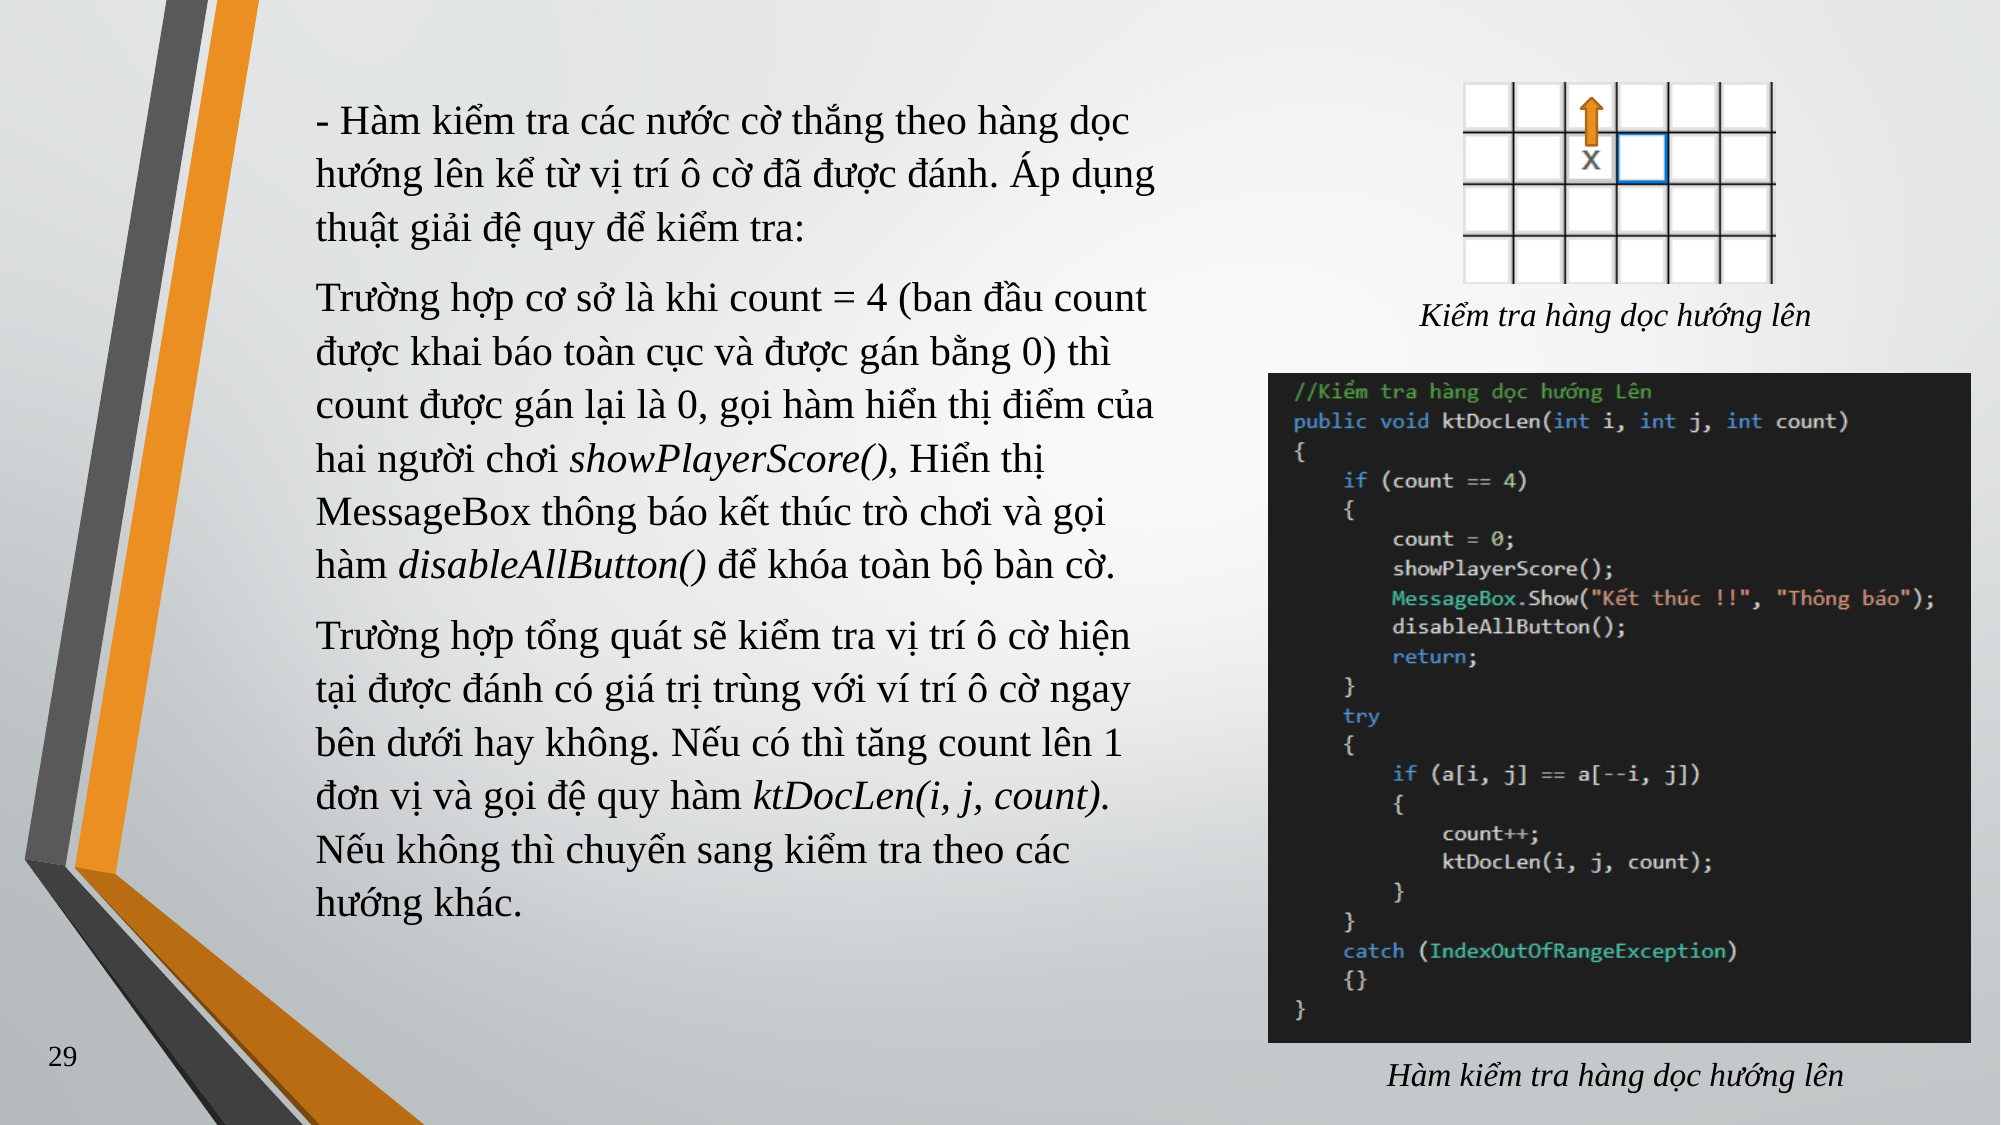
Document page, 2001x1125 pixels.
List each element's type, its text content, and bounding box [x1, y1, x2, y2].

picture [1462, 82, 1776, 285]
slide_number 29 [17, 1025, 109, 1085]
text_box Hàm kiểm tra hàng dọc hướng lên [1146, 1042, 1860, 1100]
text_box - Hàm kiểm tra các nước cờ thắng theo hàng dọc hướng lên kể từ vị trí ô cờ đã được đánh. Áp dụng thuật giải đệ quy để kiểm tra: Trường hợp cơ sở là khi count = 4 (ban đầu count được khai báo toàn cục và được gán bằng 0) thì count được gán lại là 0, gọi hàm hiển thị điểm của hai người chơi showPlayerScore(), Hiển thị MessageBox thông báo kết thúc trò chơi và gọi hàm disableAllButton() để khóa toàn bộ bàn cờ. Trường hợp tổng quát sẽ kiểm tra vị trí ô cờ hiện tại được đánh có giá trị trùng với ví trí ô cờ ngay bên dưới hay không. Nếu có thì tăng count lên 1 đơn vị và gọi đệ quy hàm ktDocLen(i, j, count). Nếu không thì chuyển sang kiểm tra theo các hướng khác. [122, 81, 1191, 933]
text_box Kiểm tra hàng dọc hướng lên [1179, 283, 1828, 341]
picture [1268, 373, 1971, 1043]
